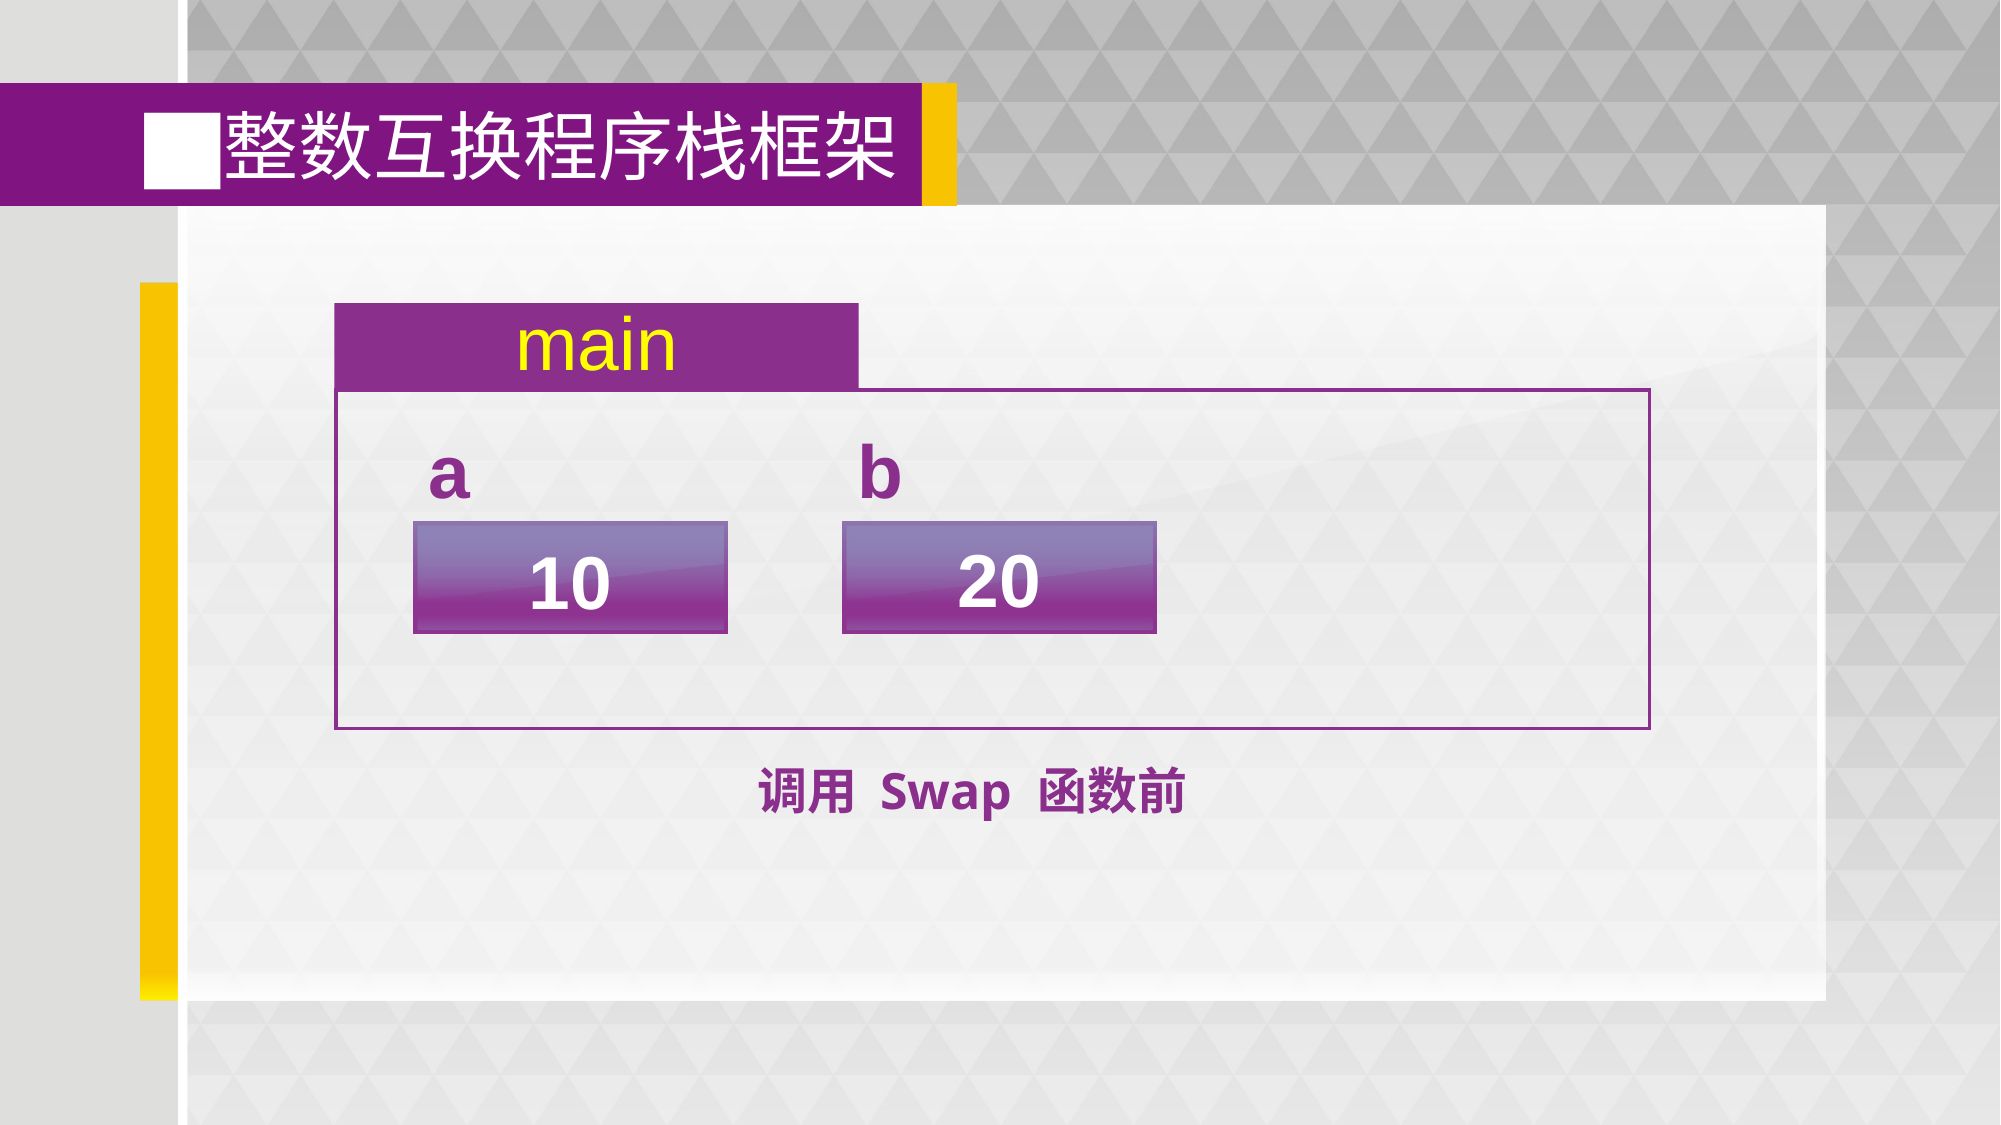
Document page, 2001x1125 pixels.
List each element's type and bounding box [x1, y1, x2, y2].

picture [0, 0, 2000, 1125]
text_box [120, 69, 917, 206]
text_box [334, 288, 1650, 824]
